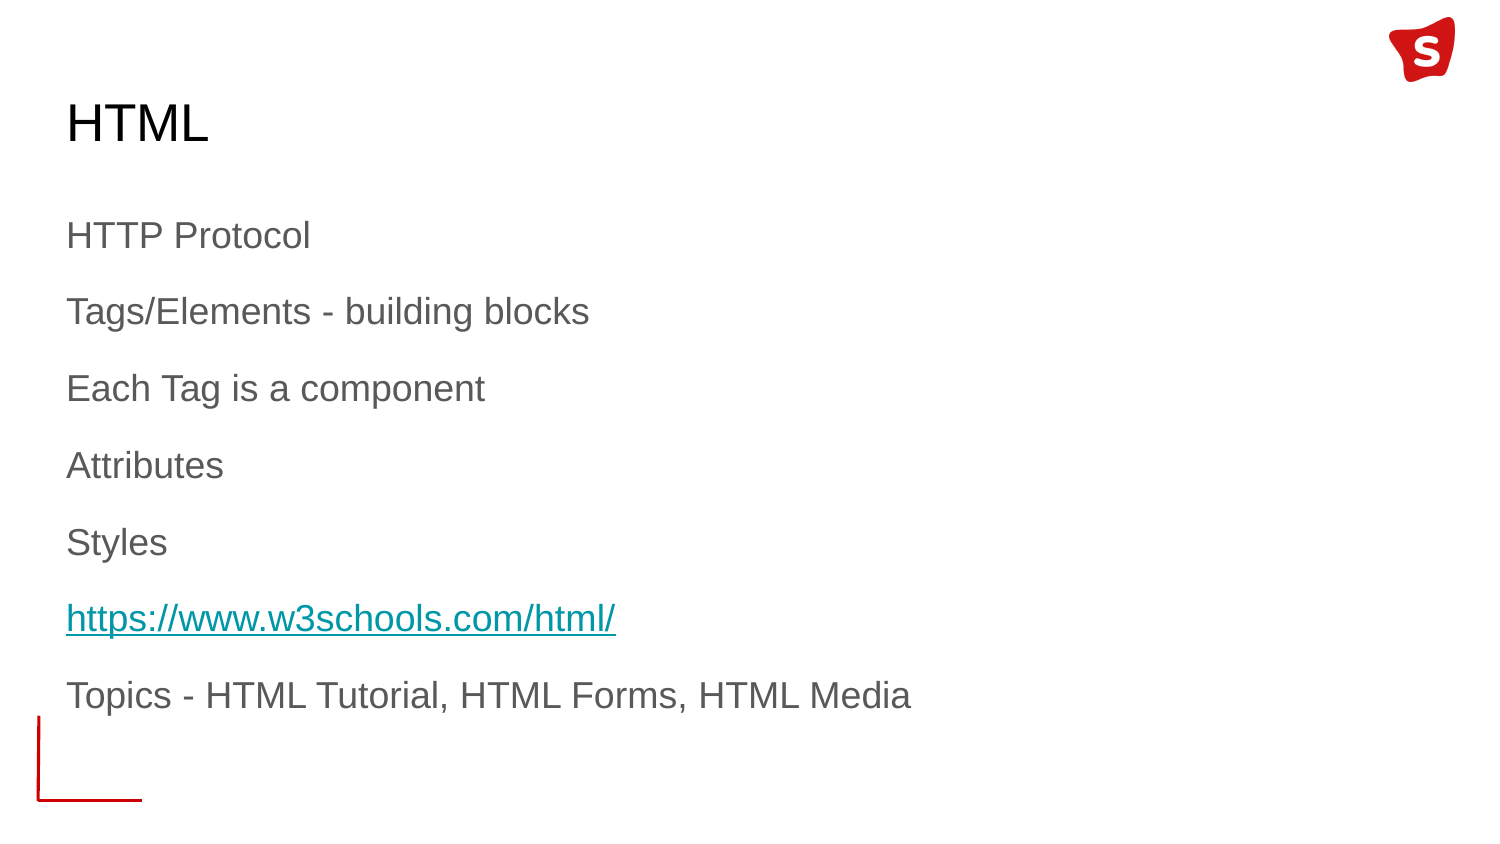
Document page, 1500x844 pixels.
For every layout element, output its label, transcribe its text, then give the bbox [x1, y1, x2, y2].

title HTML [51, 72, 1449, 167]
list HTTP Protocol Tags/Elements - building blocks Each Tag is a component Attributes Styles https://www.w3schools.com/html/ Topics - HTML Tutorial, HTML Forms, HTML Media [51, 189, 1449, 750]
picture [1389, 17, 1455, 82]
